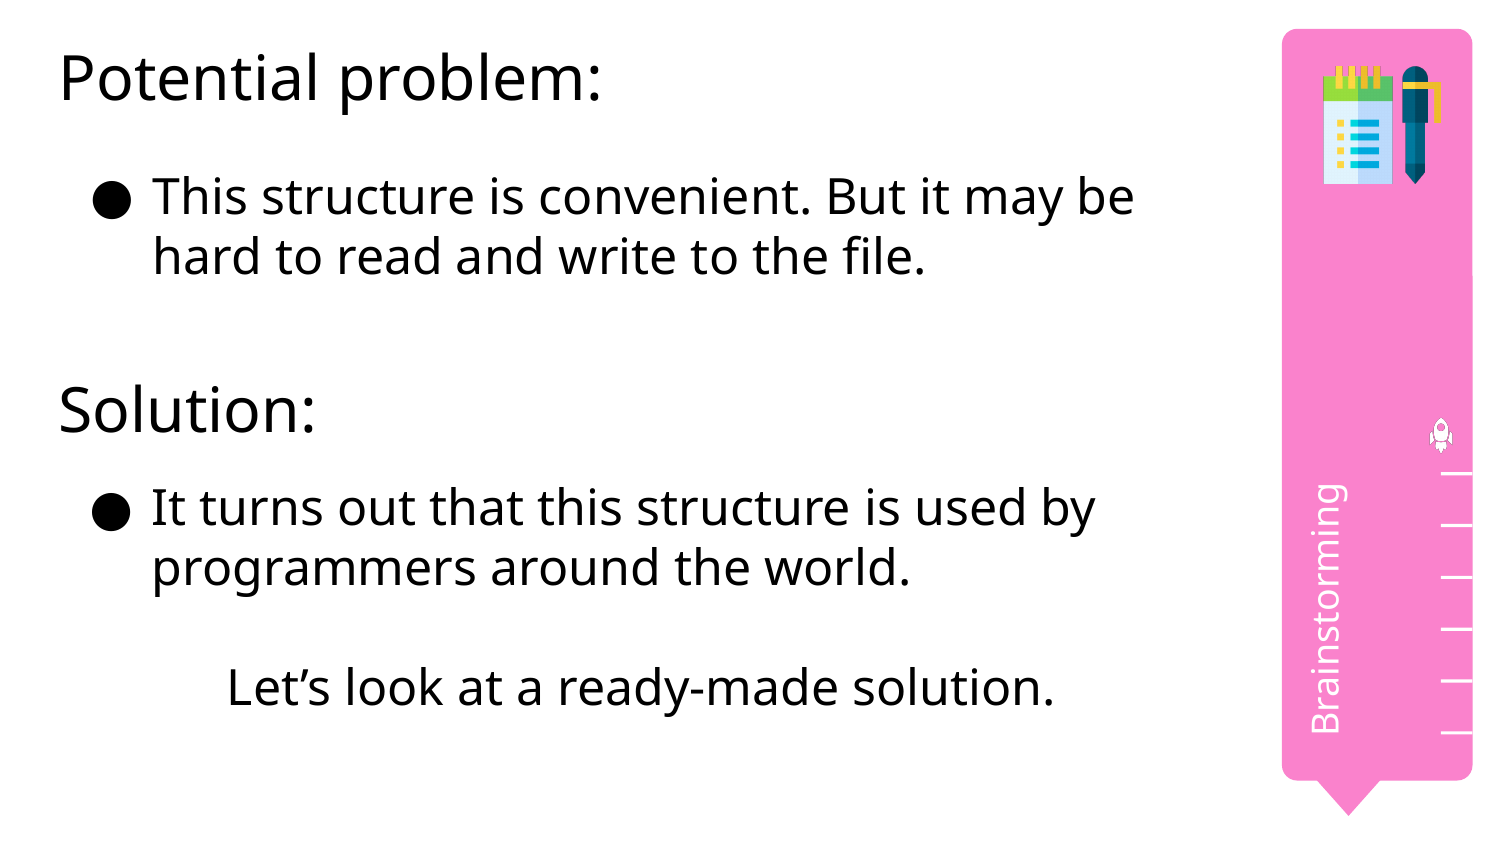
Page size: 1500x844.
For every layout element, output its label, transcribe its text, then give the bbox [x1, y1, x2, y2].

picture [1423, 412, 1459, 459]
text_box This structure is convenient. But it may be hard to read and write to the file. [62, 149, 1218, 370]
picture [1323, 65, 1442, 184]
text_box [1281, 28, 1473, 817]
text_box Potential problem: [58, 38, 1250, 142]
text_box Solution: [58, 370, 1249, 474]
text_box It turns out that this structure is used by programmers around the world. Let’s look at a ready-made solution. [61, 460, 1217, 643]
